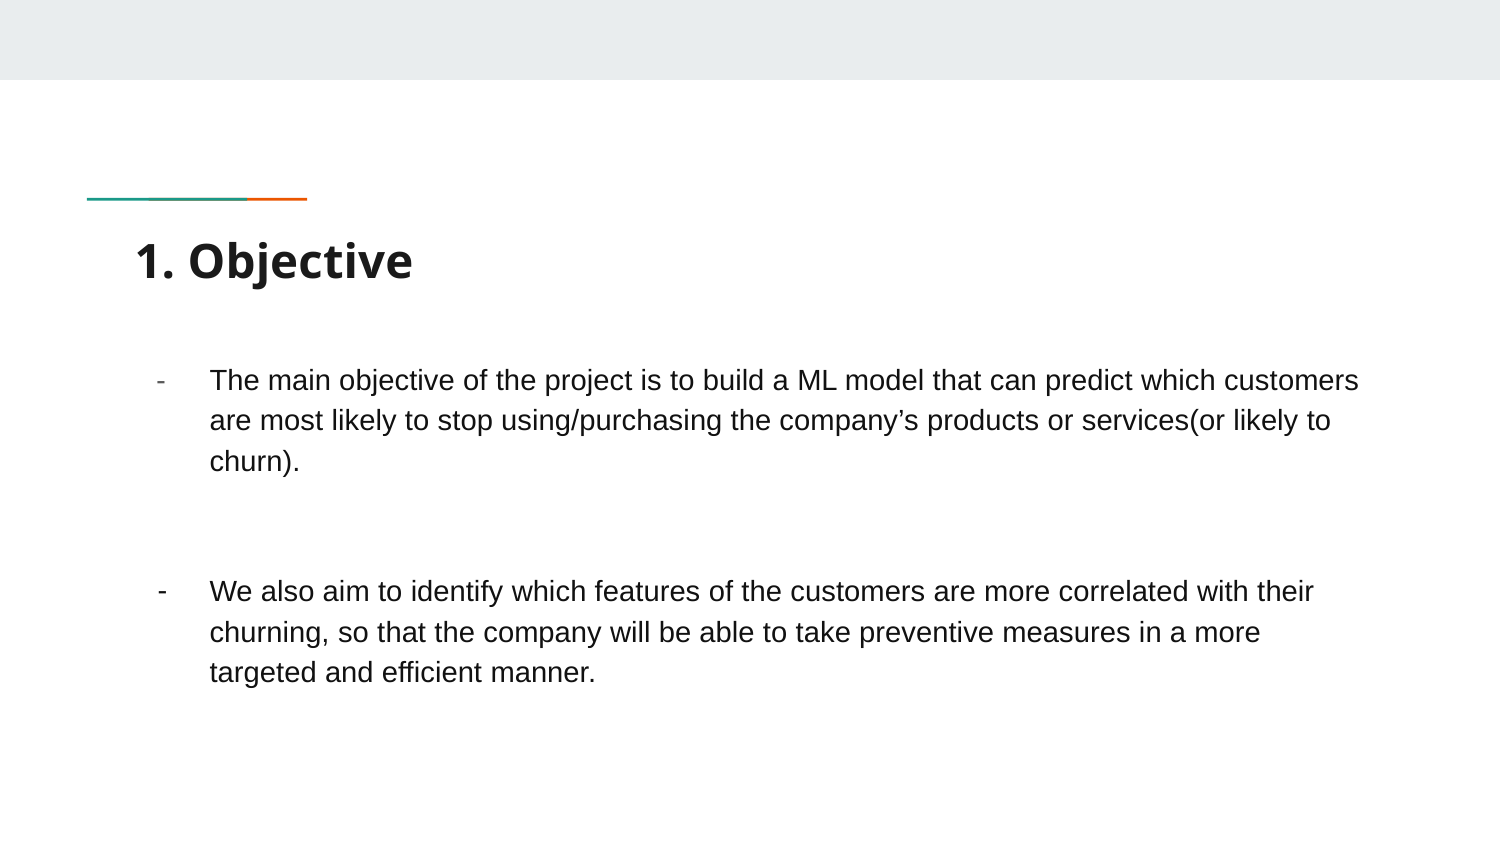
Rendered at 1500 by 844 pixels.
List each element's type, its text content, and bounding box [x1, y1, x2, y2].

list The main objective of the project is to build a ML model that can predict which customers are most likely to stop using/purchasing the company’s products or services(or likely to churn). We also aim to identify which features of the customers are more correlated with their churning, so that the company will be able to take preventive measures in a more targeted and efficient manner. [119, 341, 1381, 712]
title 1. Objective [119, 216, 1381, 305]
